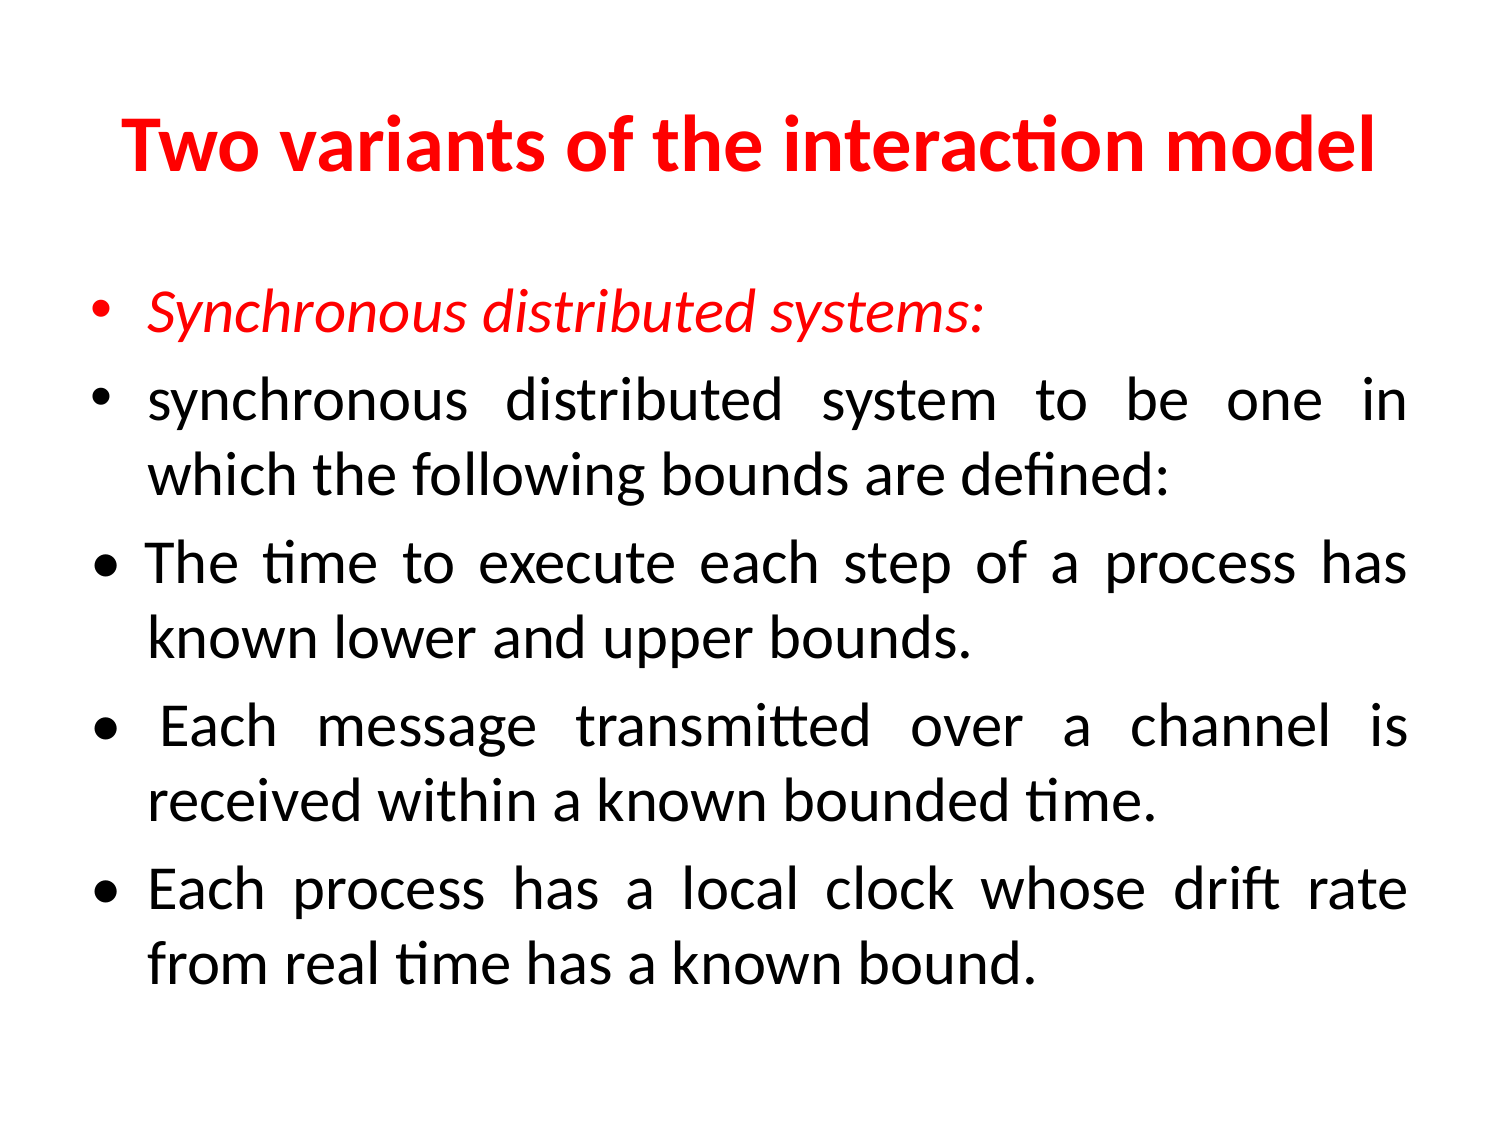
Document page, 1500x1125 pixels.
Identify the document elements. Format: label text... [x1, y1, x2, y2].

title Two variants of the interaction model [75, 45, 1425, 233]
list Synchronous distributed systems: synchronous distributed system to be one in which the following bounds are defined: • The time to execute each step of a process has known lower and upper bounds. • Each message transmitted over a channel is received within a known bounded time. • Each process has a local clock whose drift rate from real time has a known bound. [75, 262, 1425, 1005]
